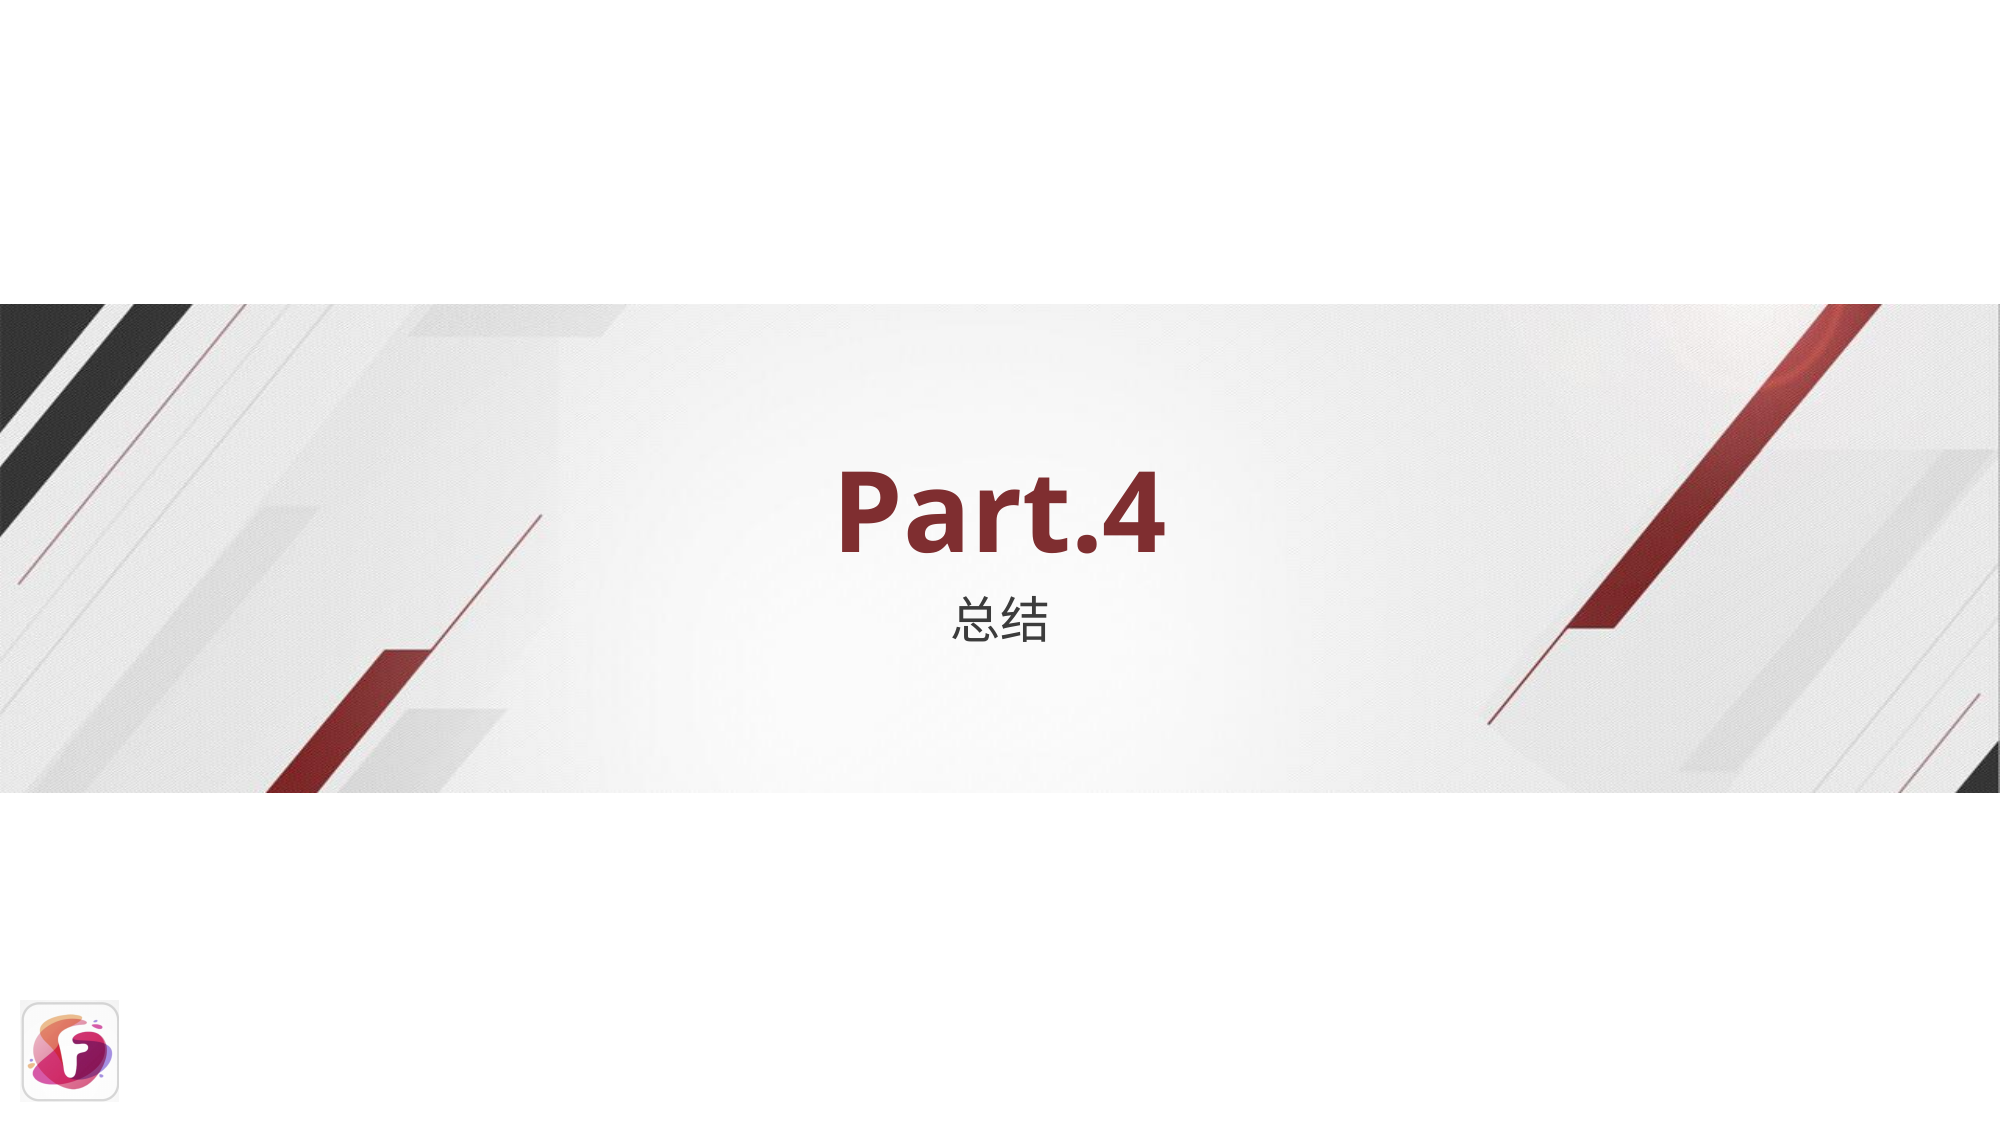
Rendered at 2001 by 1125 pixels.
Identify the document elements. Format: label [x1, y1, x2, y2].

picture [0, 304, 2000, 793]
picture [20, 1000, 119, 1102]
